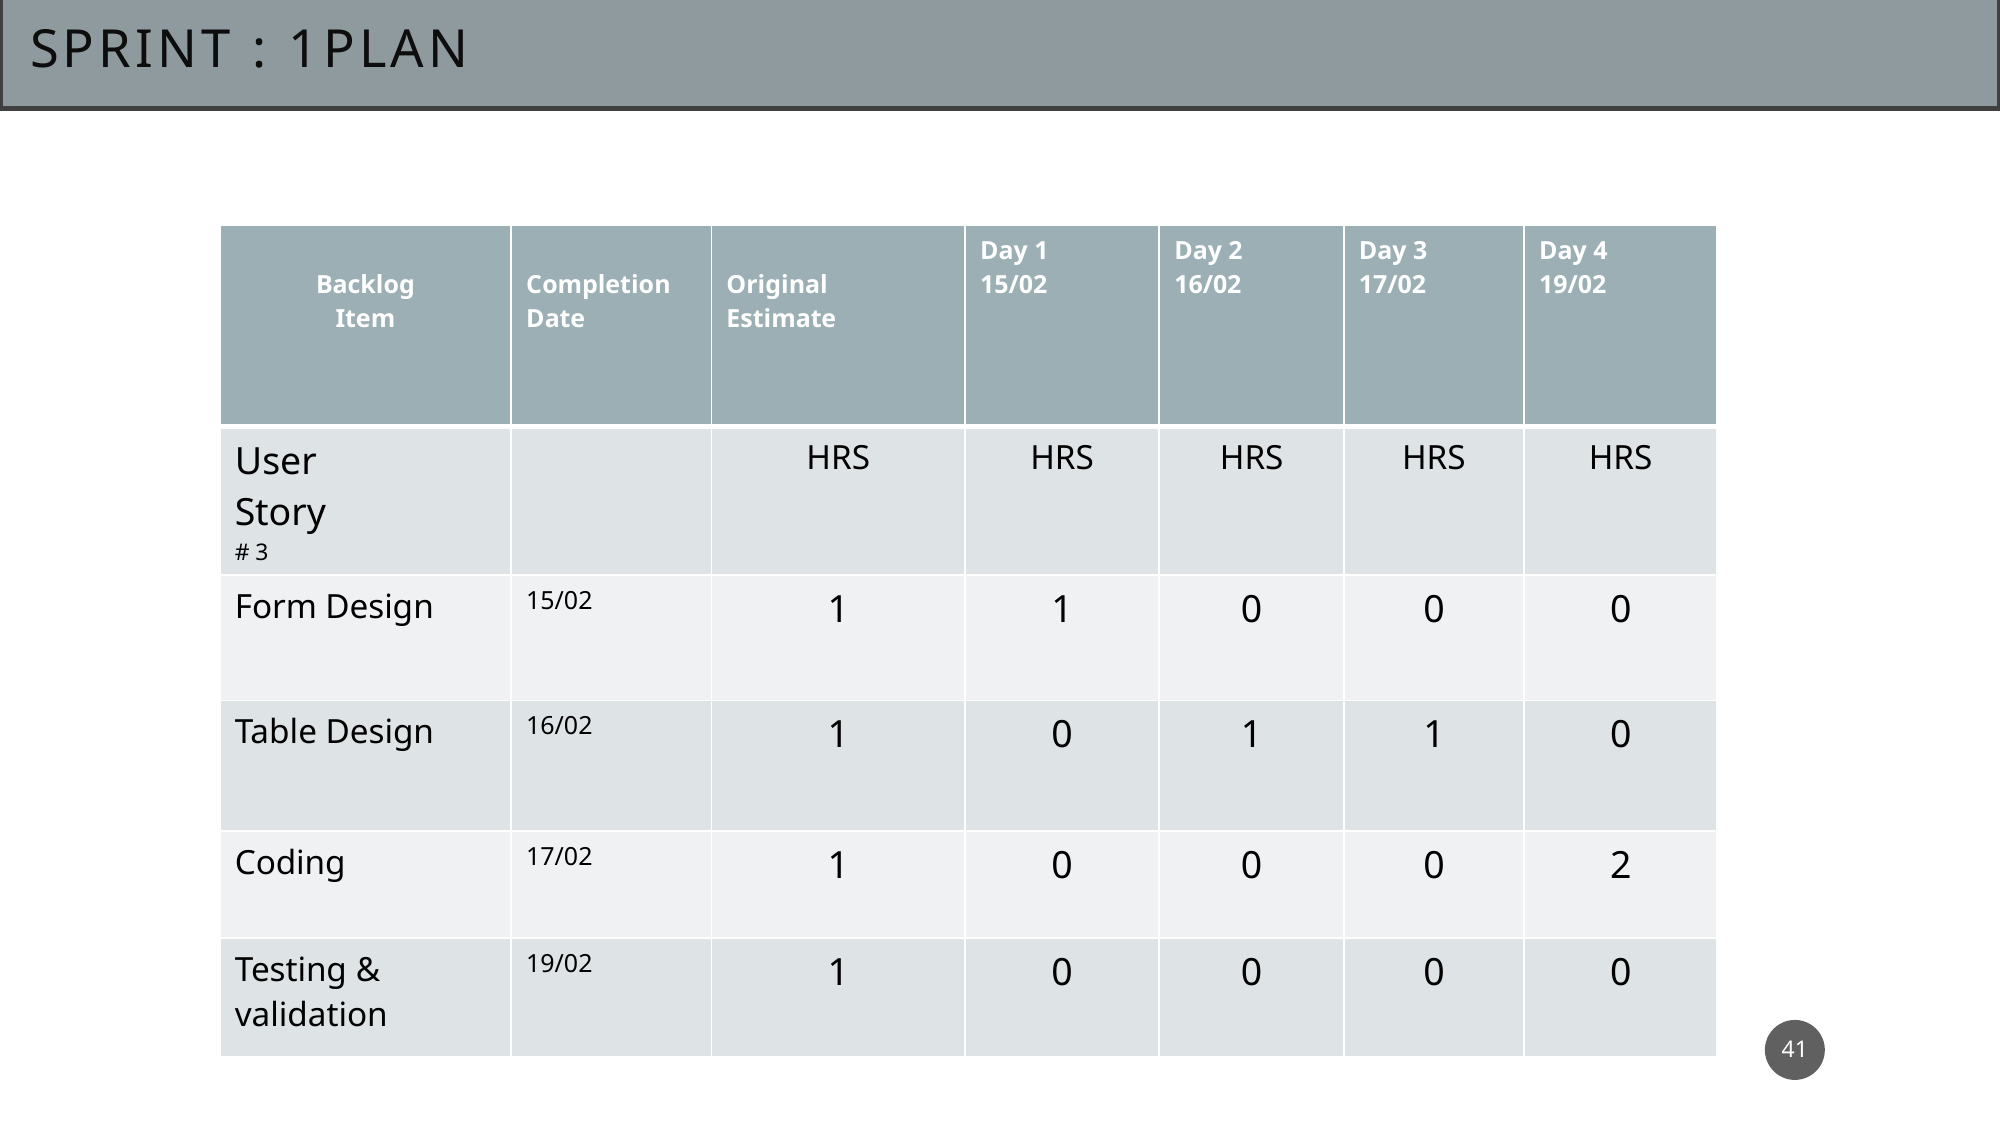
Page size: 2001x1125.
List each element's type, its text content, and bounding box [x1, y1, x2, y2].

table_cell HRS [1345, 429, 1523, 574]
table_cell HRS [712, 429, 964, 574]
table_cell 0 [966, 701, 1158, 830]
table_cell 0 [1345, 576, 1523, 700]
table_cell 1 [966, 576, 1158, 700]
table_cell HRS [966, 429, 1158, 574]
table_header Day 3 17/02 [1345, 226, 1523, 424]
table_cell Testing & validation [221, 939, 510, 1056]
table_cell 17/02 [512, 832, 711, 937]
table_cell Table Design [221, 701, 510, 830]
table_cell 0 [1525, 701, 1716, 830]
table_cell 0 [1345, 939, 1523, 1056]
table_cell 0 [1160, 832, 1343, 937]
table_cell 1 [712, 832, 964, 937]
slide_number 41 [1764, 1019, 1825, 1080]
table_cell [512, 429, 711, 574]
table_cell 1 [1160, 701, 1343, 830]
table_cell 0 [1525, 576, 1716, 700]
title SPRINT : 1PLAN [0, 0, 2000, 111]
table_cell Form Design [221, 576, 510, 700]
table_header Completion Date [512, 226, 711, 424]
table_cell HRS [1160, 429, 1343, 574]
table_cell 19/02 [512, 939, 711, 1056]
table_cell 16/02 [512, 701, 711, 830]
table_cell 1 [712, 939, 964, 1056]
table_cell 15/02 [512, 576, 711, 700]
table_header Day 1 15/02 [966, 226, 1158, 424]
table_cell 0 [1345, 832, 1523, 937]
table_header Day 2 16/02 [1160, 226, 1343, 424]
table_cell 1 [712, 701, 964, 830]
table_cell 0 [966, 939, 1158, 1056]
table_cell User Story # 3 [221, 429, 510, 574]
table_cell Coding [221, 832, 510, 937]
table_cell HRS [1525, 429, 1716, 574]
table_cell 2 [1525, 832, 1716, 937]
table_cell 1 [712, 576, 964, 700]
table_header Day 4 19/02 [1525, 226, 1716, 424]
table_header Original Estimate [712, 226, 964, 424]
table_cell 0 [966, 832, 1158, 937]
table_cell 1 [1345, 701, 1523, 830]
table_cell 0 [1160, 939, 1343, 1056]
table_header Backlog Item [221, 226, 510, 424]
table_cell 0 [1160, 576, 1343, 700]
table_cell 0 [1525, 939, 1716, 1056]
